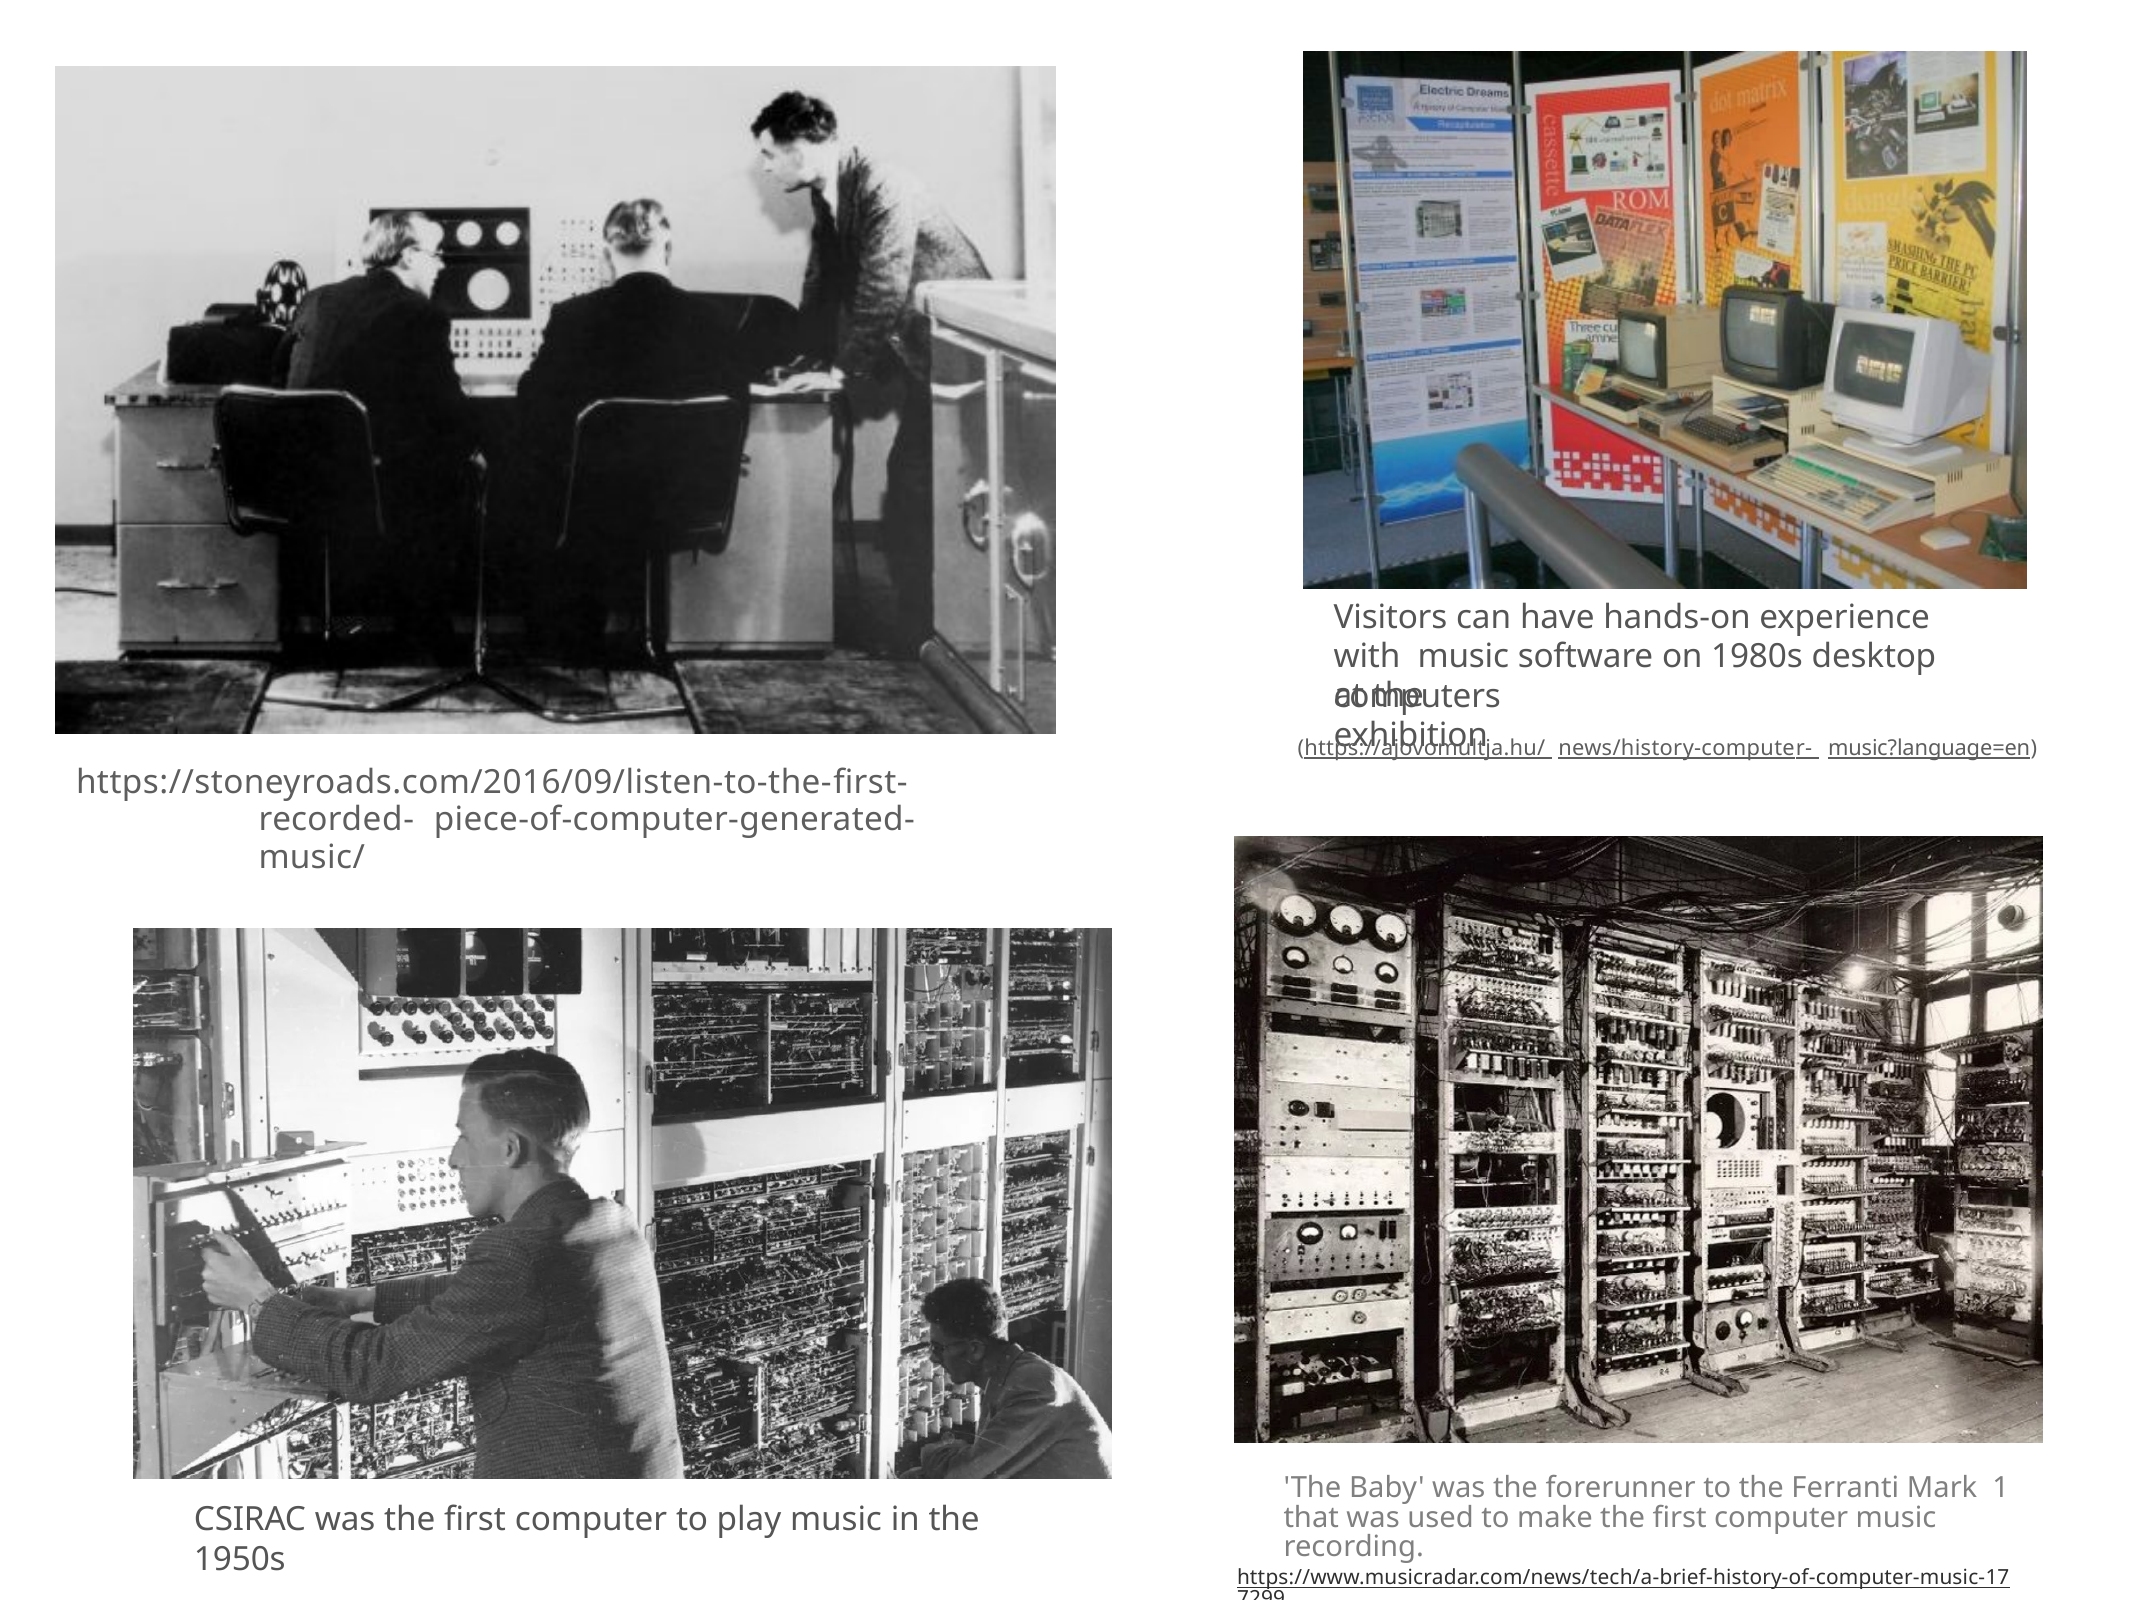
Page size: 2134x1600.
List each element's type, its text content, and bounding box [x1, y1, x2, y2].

picture [1234, 836, 2043, 1443]
text_box 'The Baby' was the forerunner to the Ferranti Mark 1 that was used to make the first computer music recording. https://www.musicradar.com/news/tech/a-brief-history-of-computer-music-177299 [1234, 1470, 2134, 1593]
picture [55, 66, 1057, 734]
text_box CSIRAC was the first computer to play music in the 1950s [191, 1495, 1051, 1578]
picture [1303, 51, 2027, 589]
text_box (https://ajovomultja.hu/ news/history-computer- music?language=en) [1055, 717, 2134, 760]
picture [133, 928, 1112, 1479]
text_box https://stoneyroads.com/2016/09/listen-to-the-first-recorded- piece-of-computer-generated-music/ [73, 757, 997, 875]
text_box at the exhibition [1331, 670, 1586, 717]
text_box Visitors can have hands-on experience with music software on 1980s desktop computers [1331, 597, 1994, 714]
